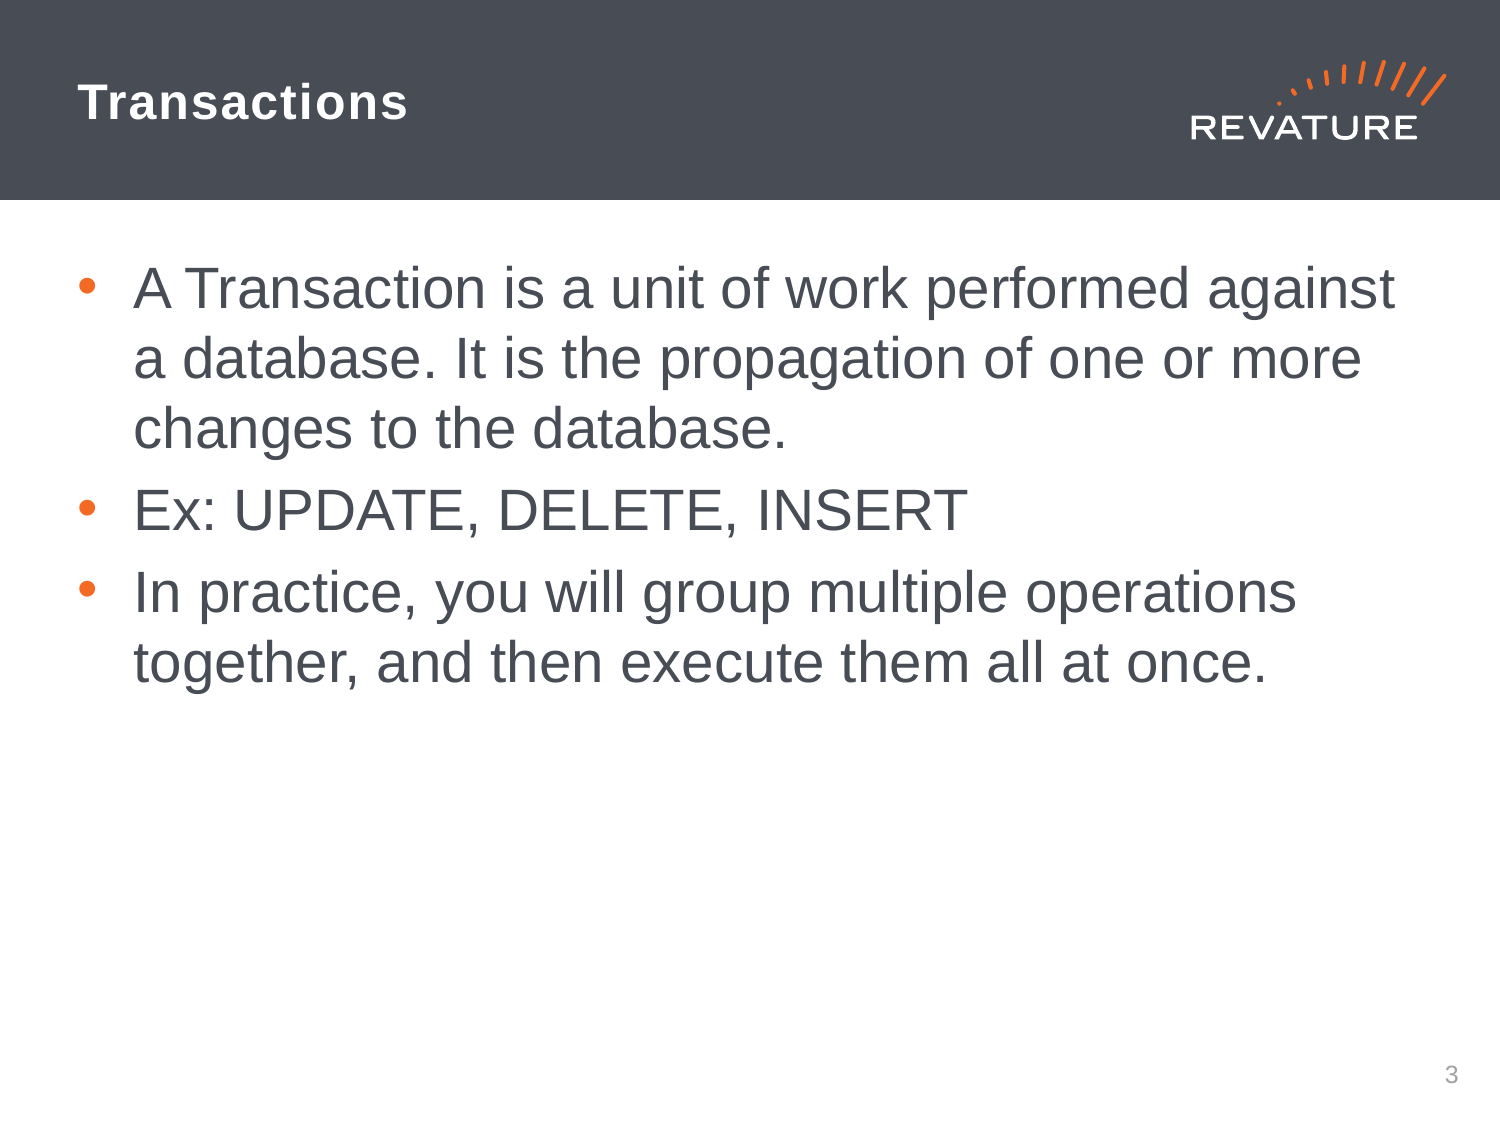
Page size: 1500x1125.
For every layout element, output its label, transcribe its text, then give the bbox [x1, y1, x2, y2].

slide_number 2 [1332, 1043, 1474, 1104]
title Transactions [62, 0, 1084, 200]
list A Transaction is a unit of work performed against a database. It is the propagation of one or more changes to the database. Ex: UPDATE, DELETE, INSERT In practice, you will group multiple operations together, and then execute them all at once. [62, 243, 1438, 986]
